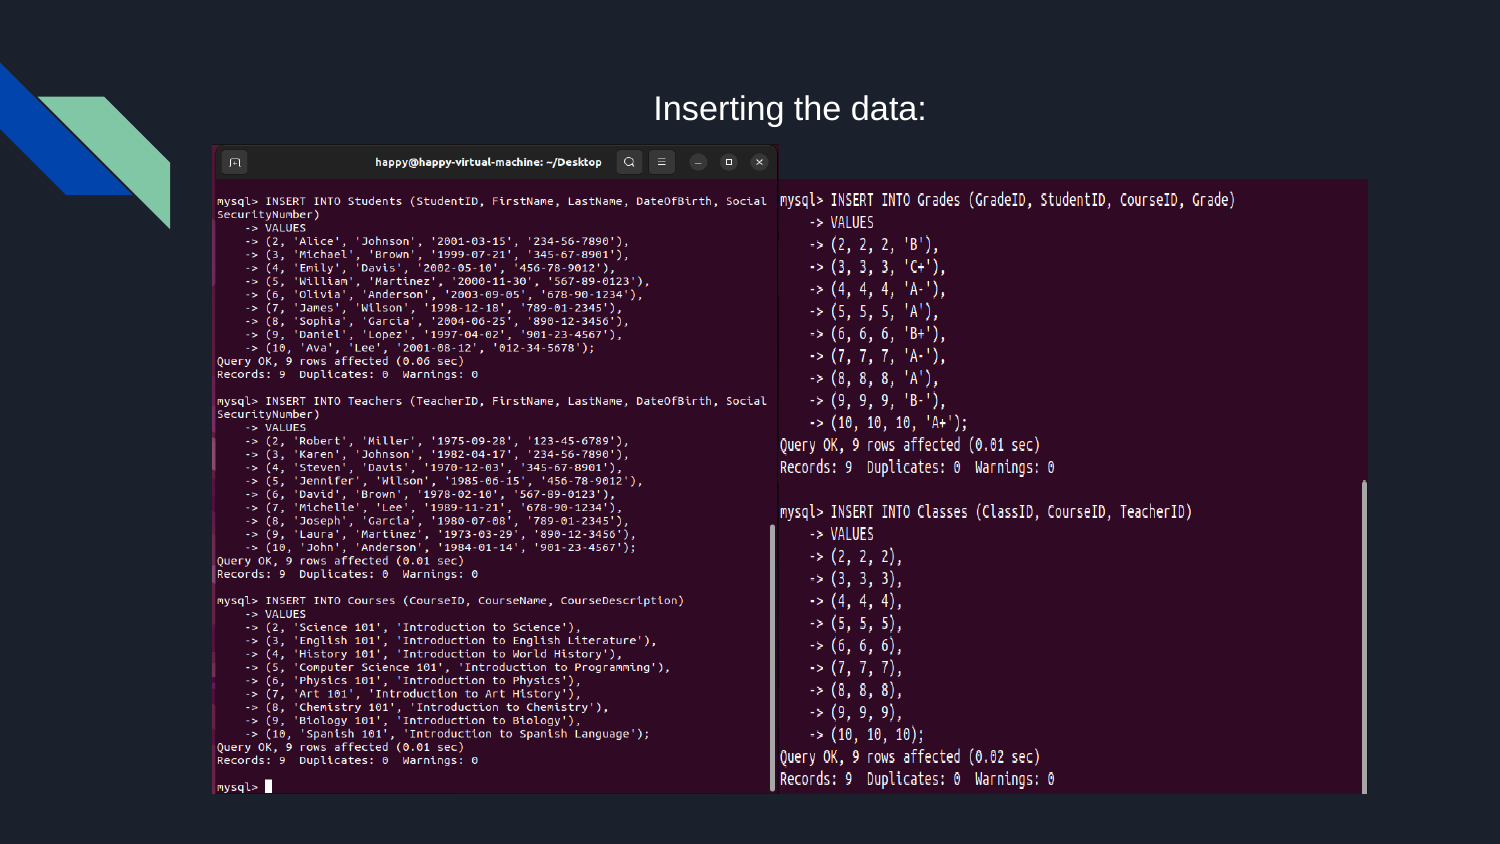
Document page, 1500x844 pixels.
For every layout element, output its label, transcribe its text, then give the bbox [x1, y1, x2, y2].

picture [212, 143, 1368, 795]
title Inserting the data: [212, 64, 1368, 130]
